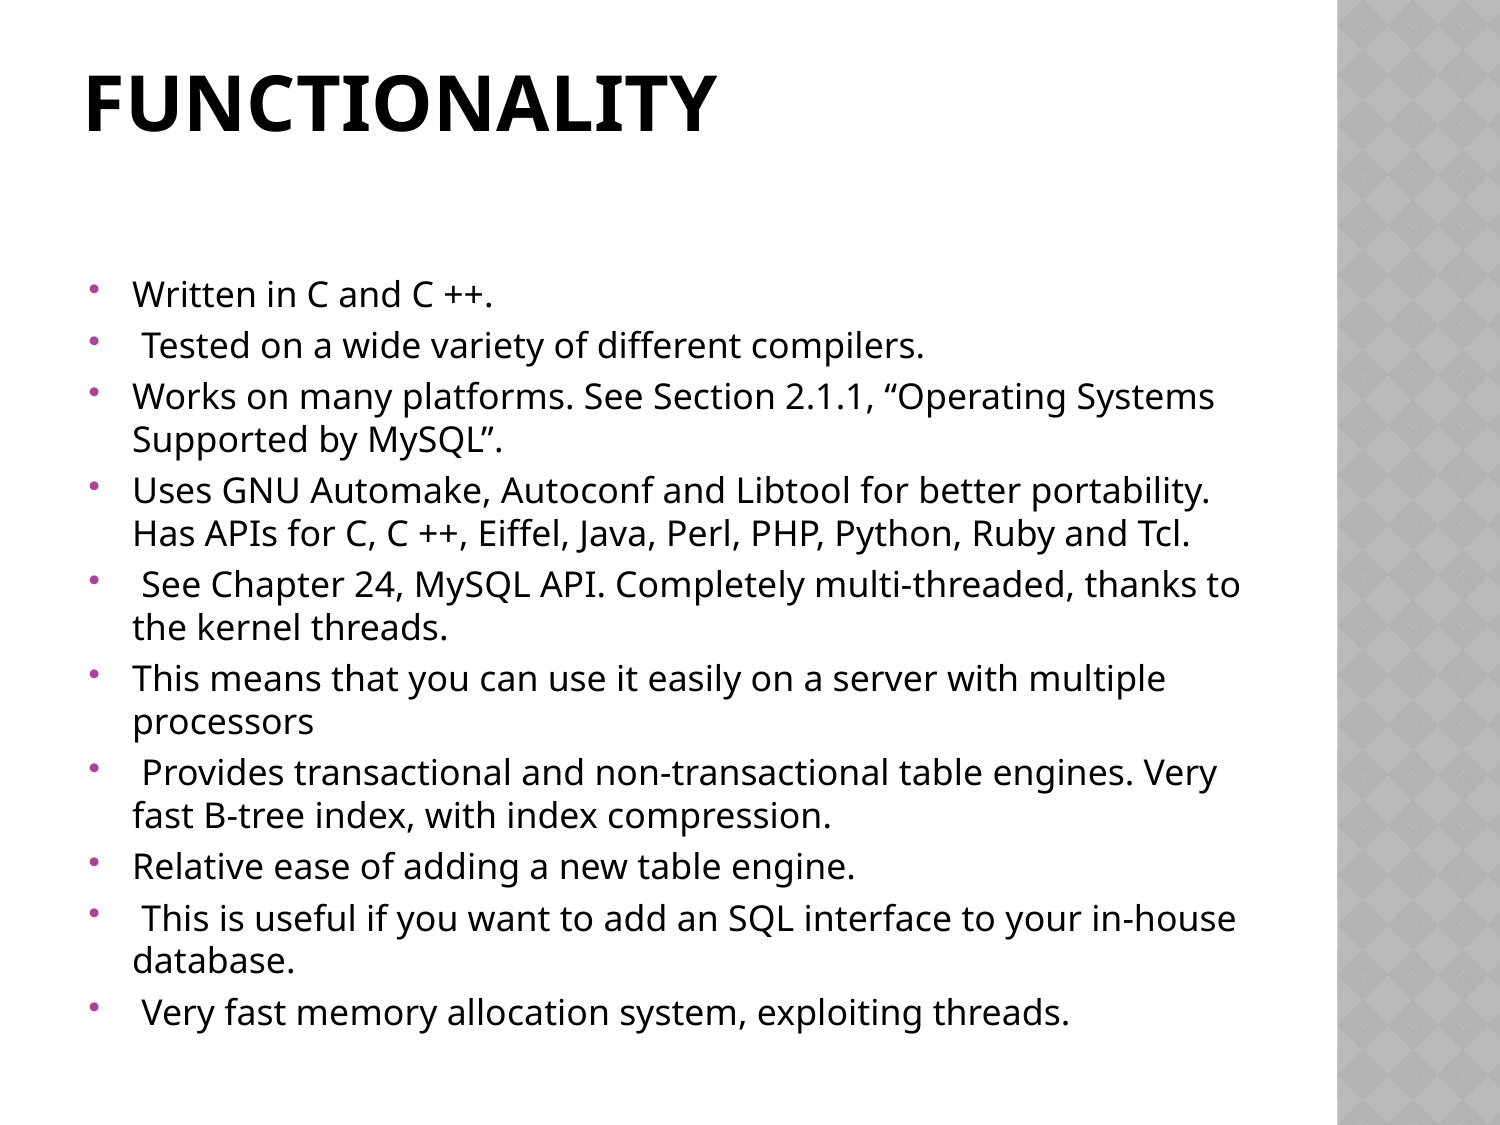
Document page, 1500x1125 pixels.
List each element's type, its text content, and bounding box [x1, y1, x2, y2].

list Written in C and C ++. Tested on a wide variety of different compilers. Works on many platforms. See Section 2.1.1, “Operating Systems Supported by MySQL”. Uses GNU Automake, Autoconf and Libtool for better portability. Has APIs for C, C ++, Eiffel, Java, Perl, PHP, Python, Ruby and Tcl. See Chapter 24, MySQL API. Completely multi-threaded, thanks to the kernel threads. This means that you can use it easily on a server with multiple processors Provides transactional and non-transactional table engines. Very fast B-tree index, with index compression. Relative ease of adding a new table engine. This is useful if you want to add an SQL interface to your in-house database. Very fast memory allocation system, exploiting threads. [75, 264, 1263, 1059]
title functionality [75, 52, 1263, 240]
